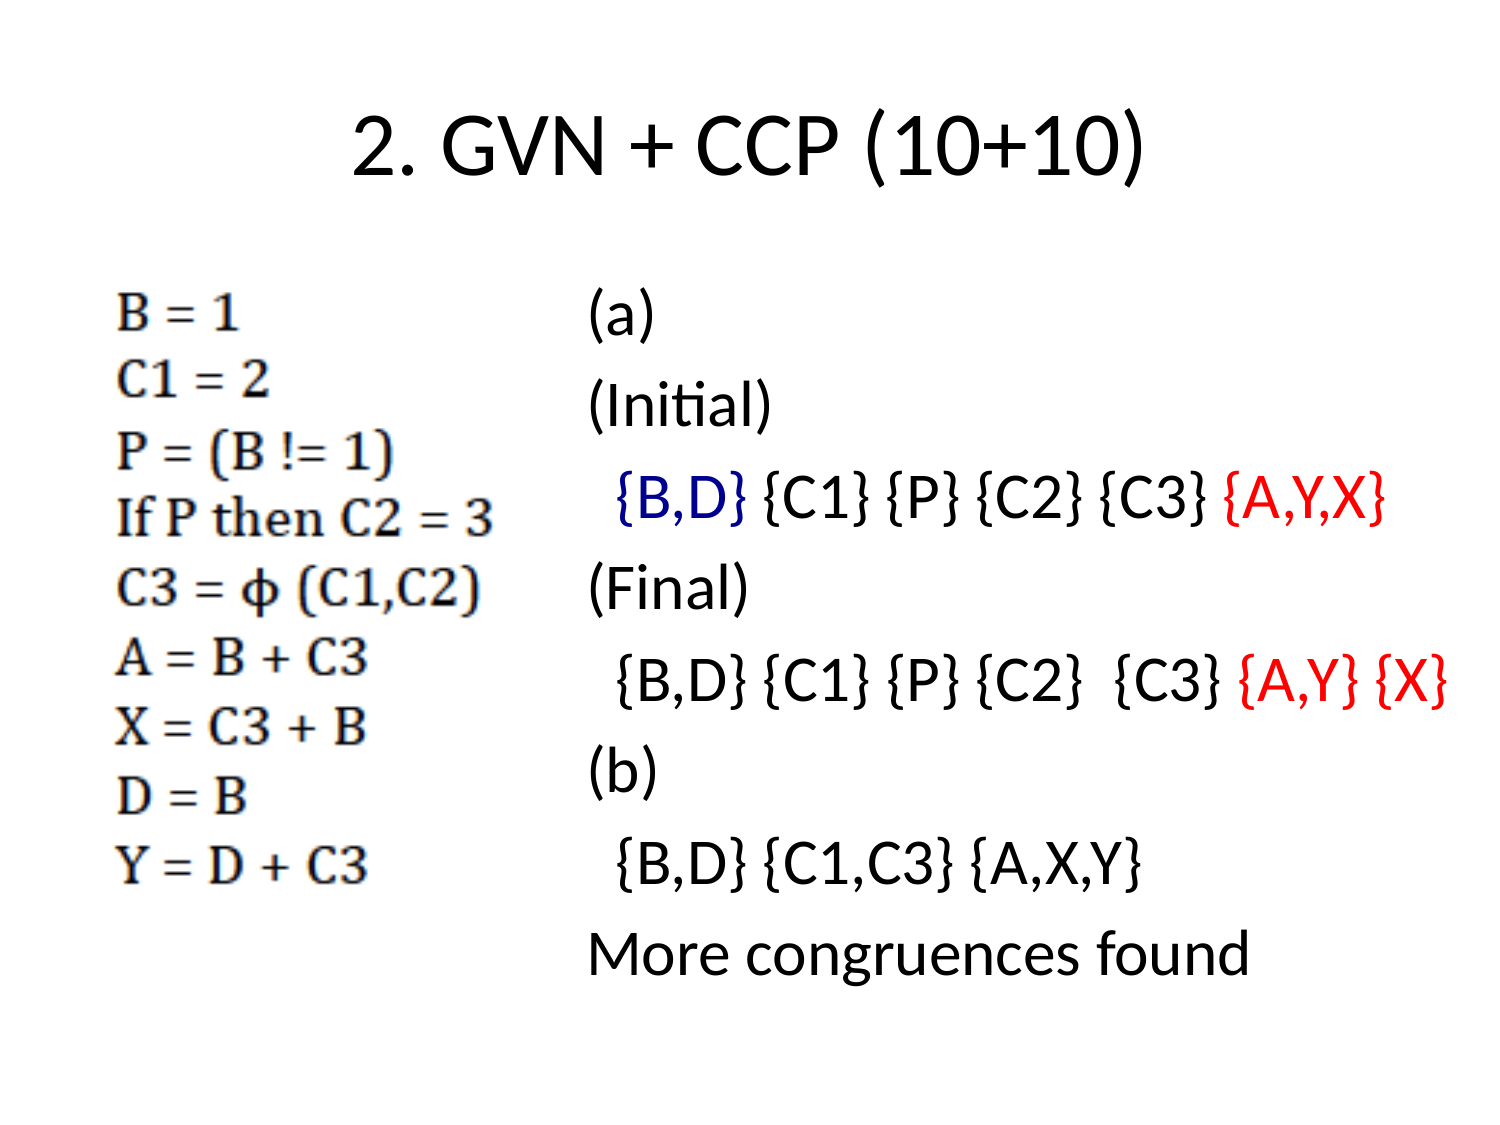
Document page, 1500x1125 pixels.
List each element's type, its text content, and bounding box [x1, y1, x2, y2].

title 2. GVN + CCP (10+10) [75, 45, 1425, 233]
picture [43, 262, 531, 928]
list (a) (Initial) {B,D} {C1} {P} {C2} {C3} {A,Y,X} (Final) {B,D} {C1} {P} {C2} {C3} {A,Y} {X} (b) {B,D} {C1,C3} {A,X,Y} More congruences found [571, 262, 1465, 1005]
